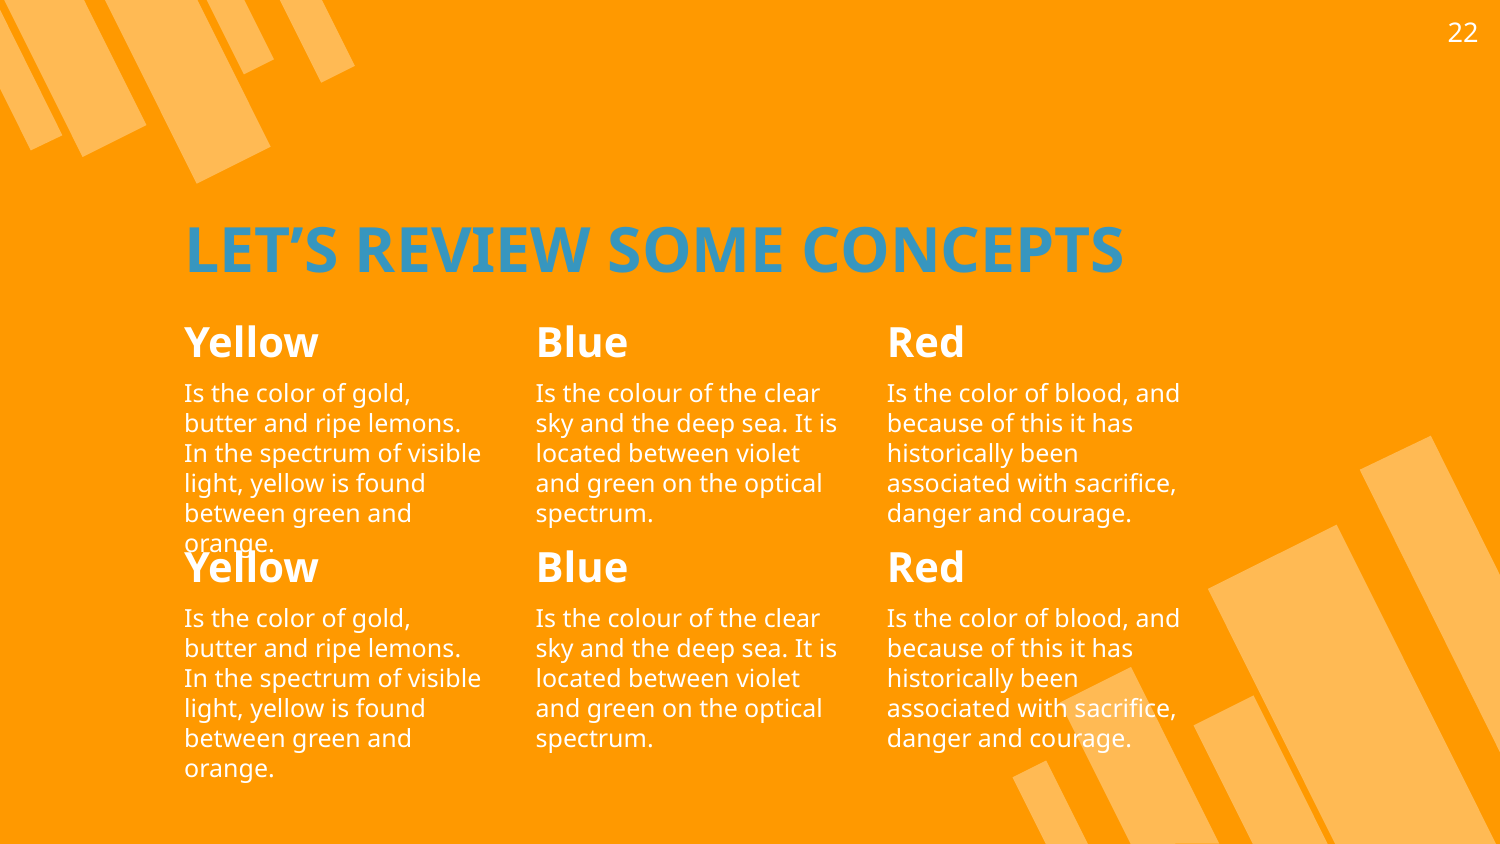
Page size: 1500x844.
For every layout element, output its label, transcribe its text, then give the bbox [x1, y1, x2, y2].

list Red Is the color of blood, and because of this it has historically been associated with sacrifice, danger and courage. [871, 300, 1207, 525]
list Yellow Is the color of gold, butter and ripe lemons. In the spectrum of visible light, yellow is found between green and orange. [169, 300, 504, 525]
list Blue Is the colour of the clear sky and the deep sea. It is located between violet and green on the optical spectrum. [520, 300, 855, 525]
list Yellow Is the color of gold, butter and ripe lemons. In the spectrum of visible light, yellow is found between green and orange. [169, 525, 504, 770]
slide_number 22 [1403, 0, 1494, 65]
list Red Is the color of blood, and because of this it has historically been associated with sacrifice, danger and courage. [871, 525, 1207, 770]
list Blue Is the colour of the clear sky and the deep sea. It is located between violet and green on the optical spectrum. [520, 525, 855, 770]
title LET’S REVIEW SOME CONCEPTS [169, 188, 1207, 301]
